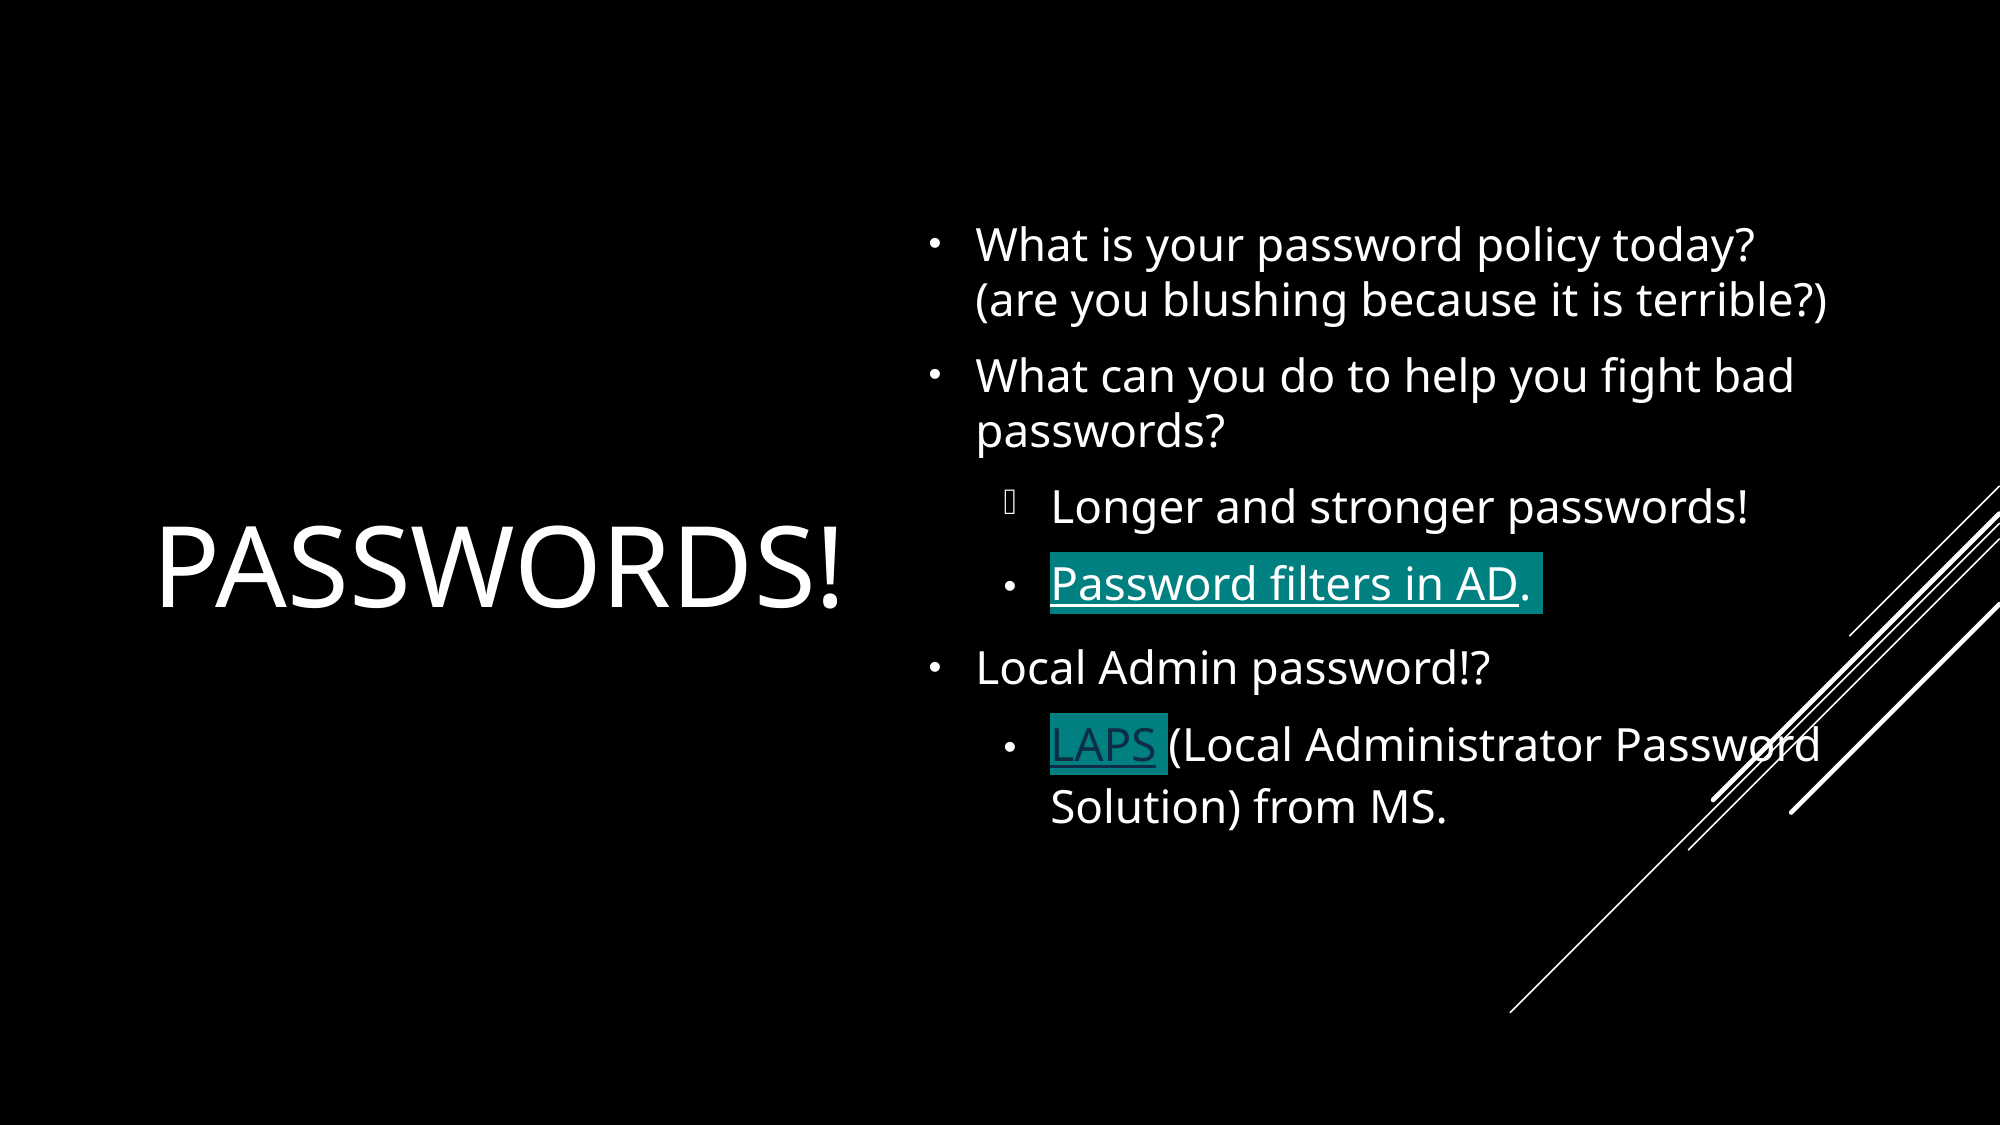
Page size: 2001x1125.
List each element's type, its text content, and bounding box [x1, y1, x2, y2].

list What is your password policy today? (are you blushing because it is terrible?) What can you do to help you fight bad passwords? Longer and stronger passwords! Password filters in AD. Local Admin password!? LAPS (Local Administrator Password Solution) from MS. [913, 105, 1863, 1020]
title Passwords! [138, 105, 900, 1020]
